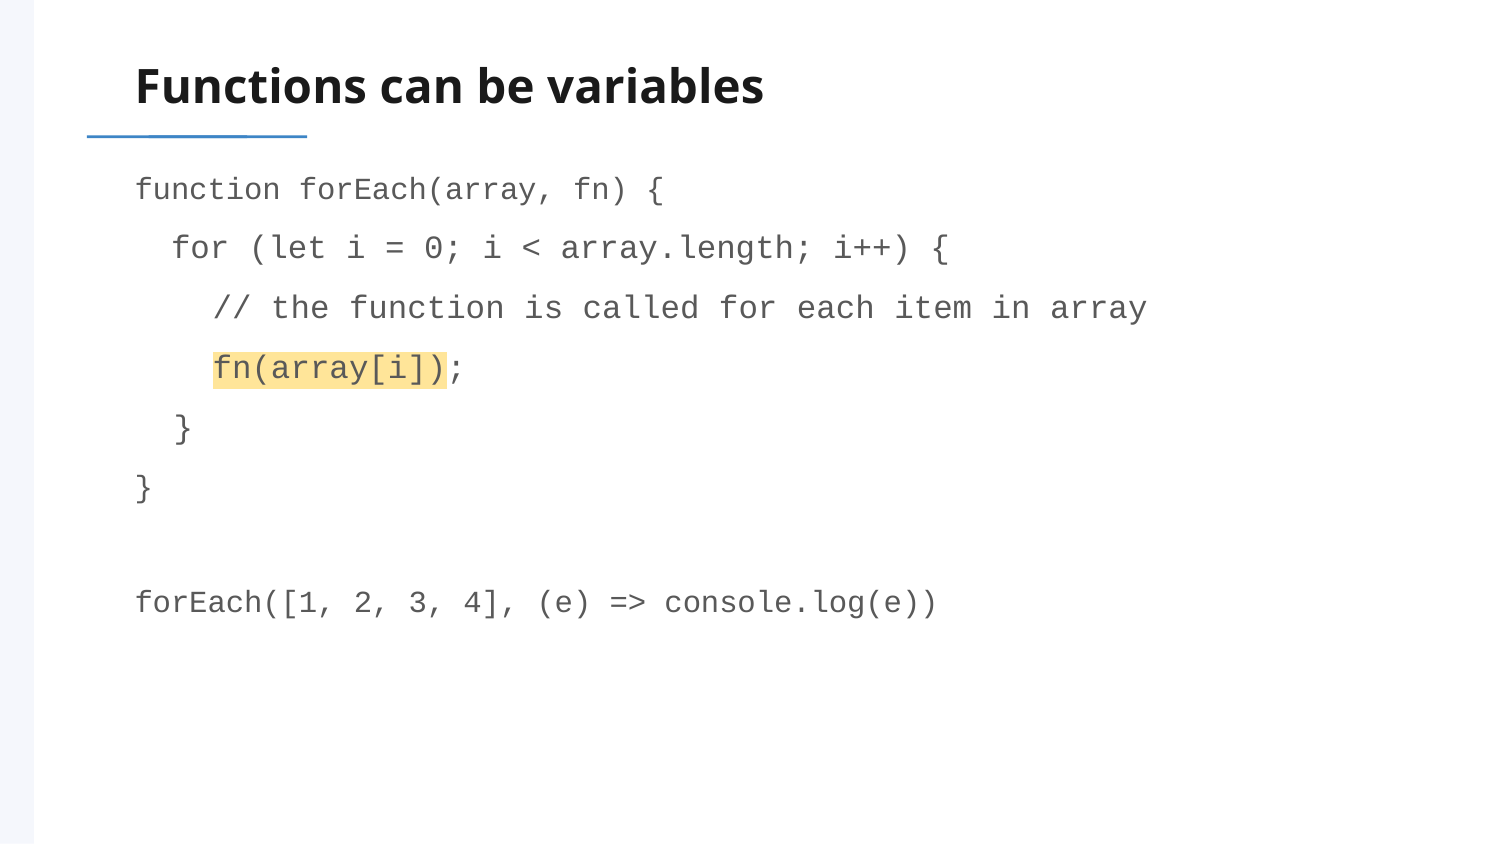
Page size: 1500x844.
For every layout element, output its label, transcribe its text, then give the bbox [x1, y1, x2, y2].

title Functions can be variables [119, 41, 1381, 130]
list function forEach(array, fn) { for (let i = 0; i < array.length; i++) { // the function is called for each item in array fn(array[i]); } } forEach([1, 2, 3, 4], (e) => console.log(e)) [119, 156, 1381, 637]
